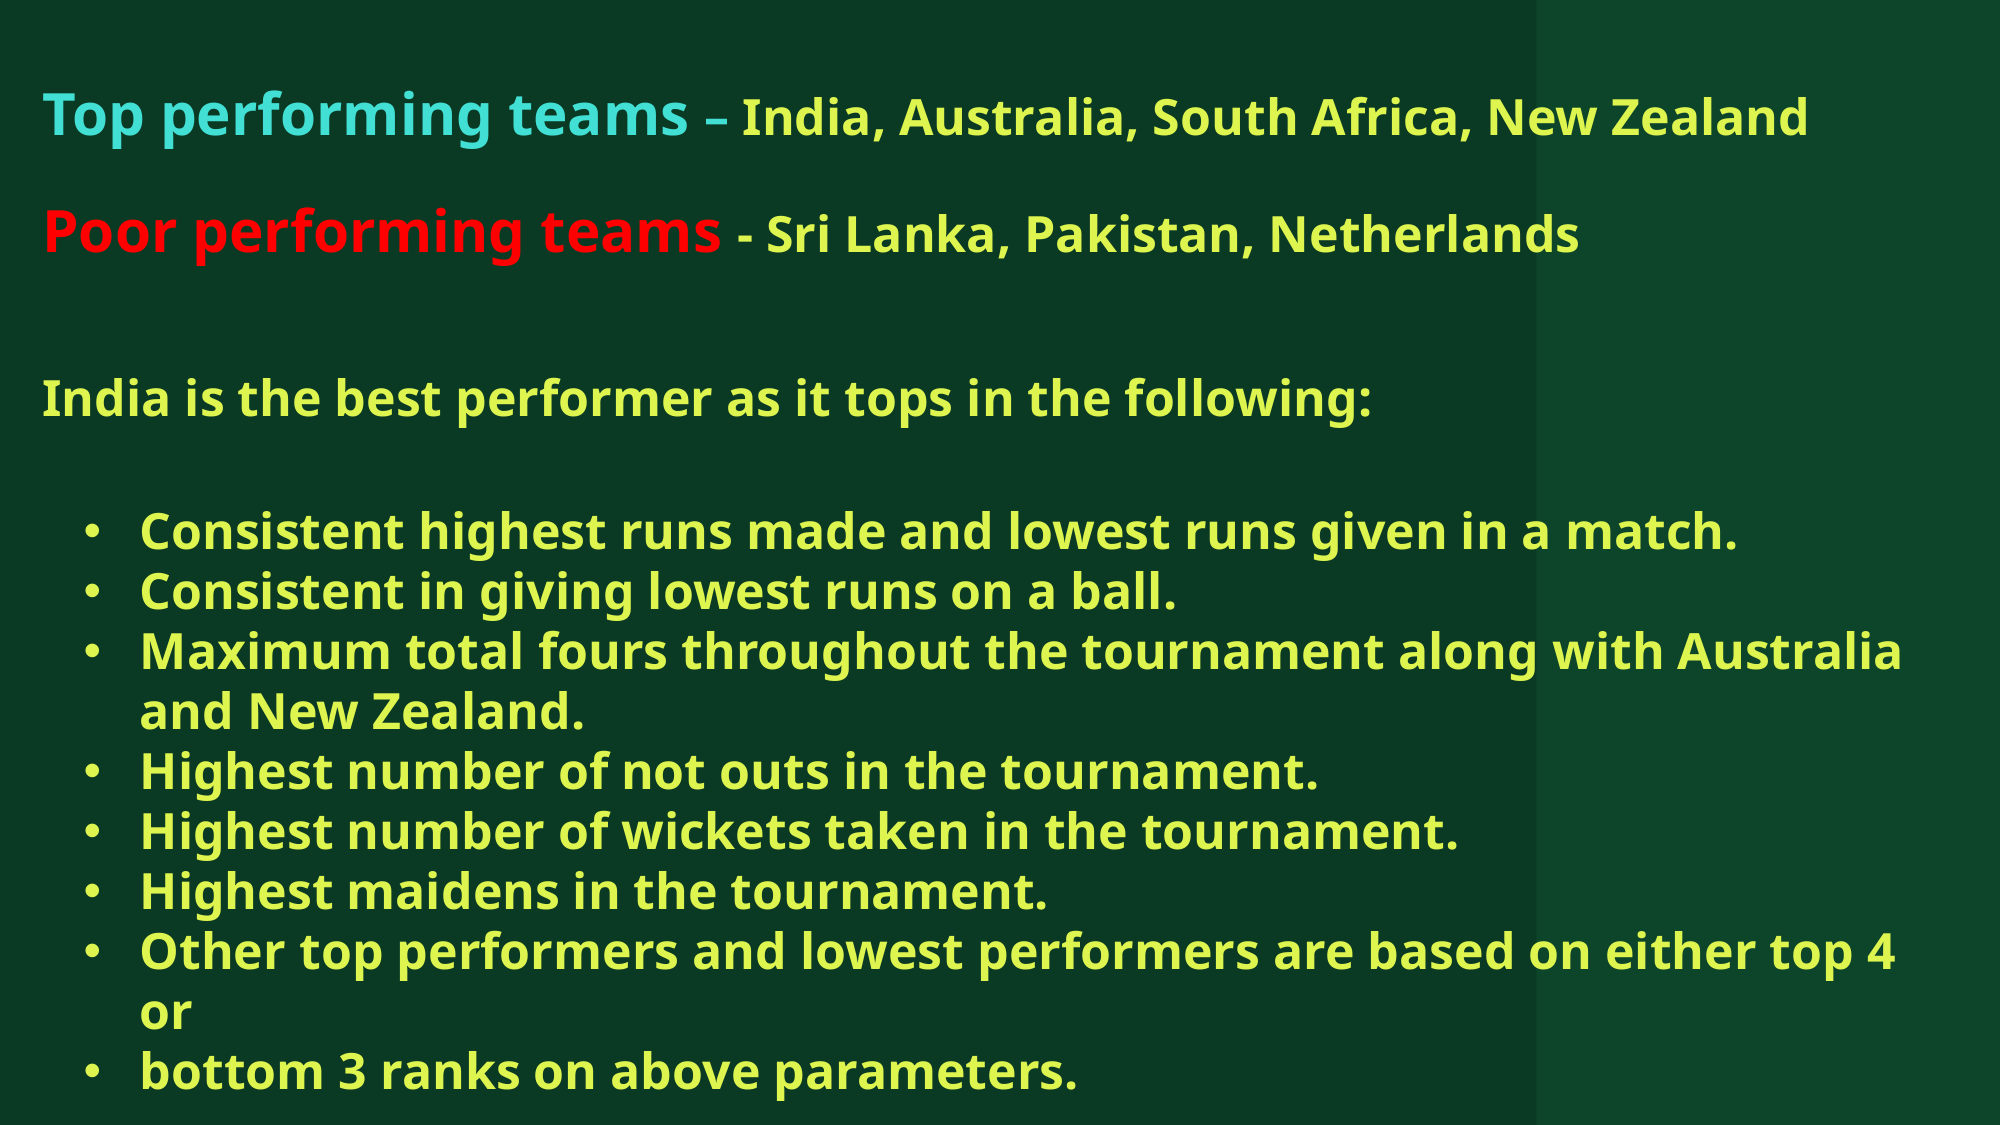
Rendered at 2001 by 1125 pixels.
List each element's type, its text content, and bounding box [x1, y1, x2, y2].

title Top performing teams – India, Australia, South Africa, New Zealand Poor performing teams - Sri Lanka, Pakistan, Netherlands India is the best performer as it tops in the following: [42, 133, 1973, 493]
text_box Consistent highest runs made and lowest runs given in a match. Consistent in giving lowest runs on a ball. Maximum total fours throughout the tournament along with Australia and New Zealand. Highest number of not outs in the tournament. Highest number of wickets taken in the tournament. Highest maidens in the tournament. Other top performers and lowest performers are based on either top 4 or bottom 3 ranks on above parameters. [68, 492, 1932, 1108]
